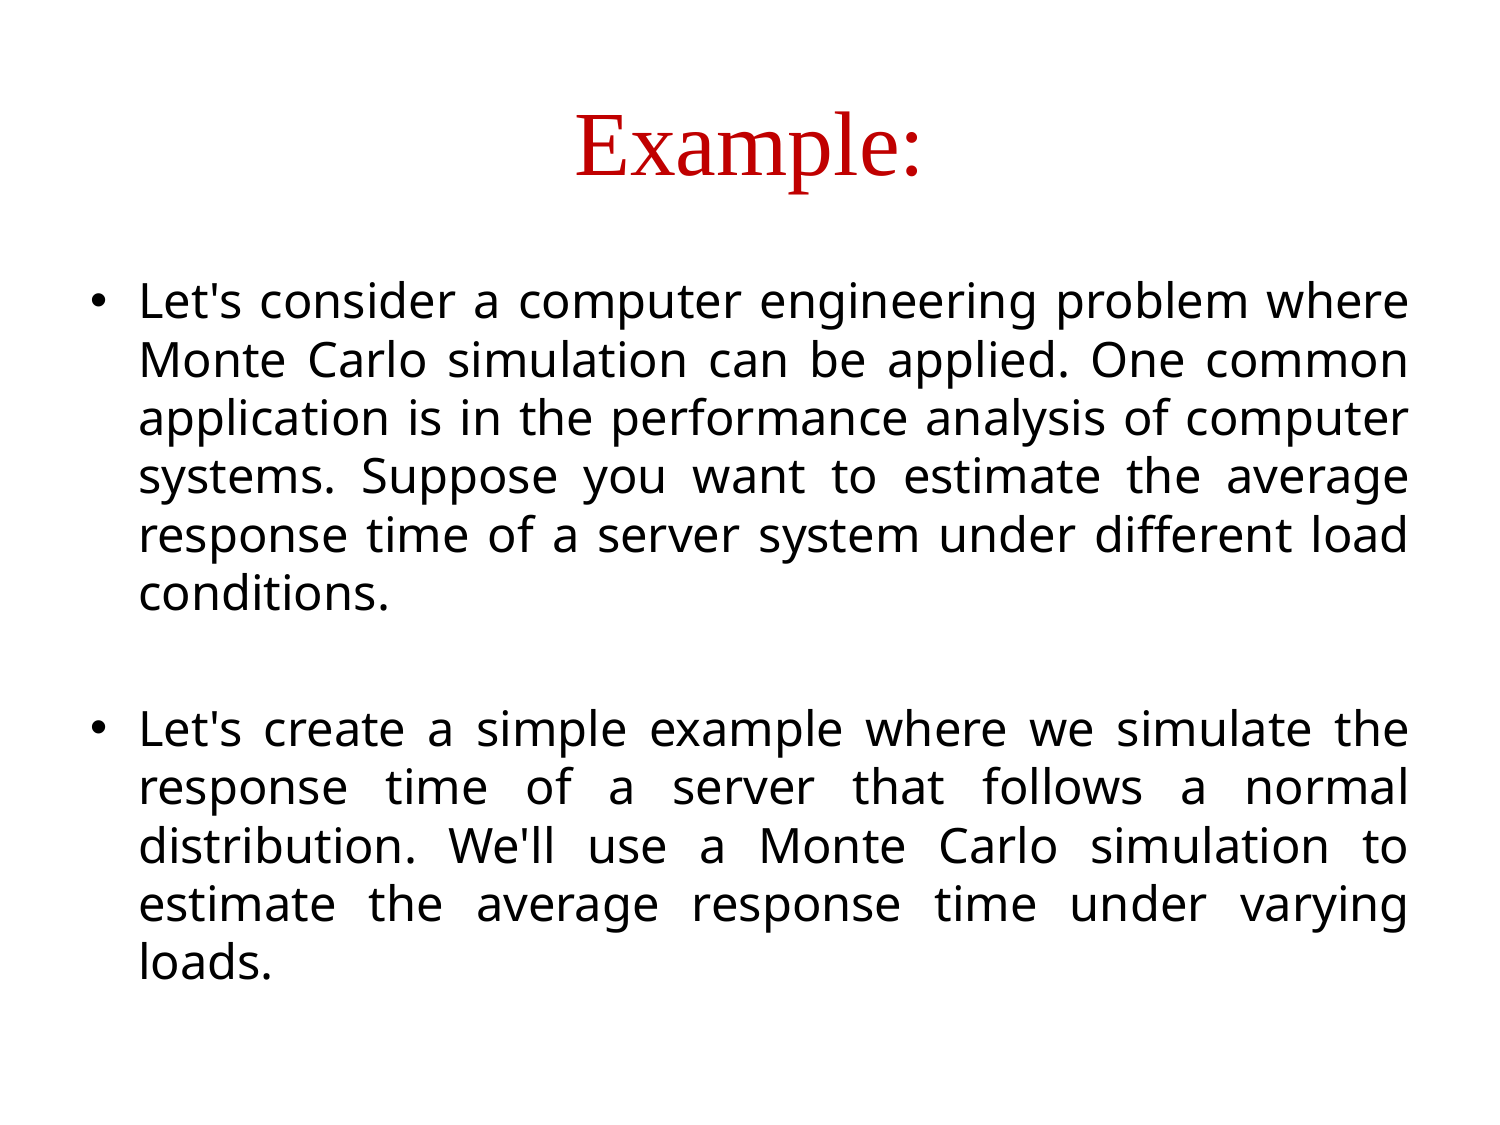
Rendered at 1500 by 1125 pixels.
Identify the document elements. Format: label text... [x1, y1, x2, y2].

list Let's consider a computer engineering problem where Monte Carlo simulation can be applied. One common application is in the performance analysis of computer systems. Suppose you want to estimate the average response time of a server system under different load conditions. Let's create a simple example where we simulate the response time of a server that follows a normal distribution. We'll use a Monte Carlo simulation to estimate the average response time under varying loads. [75, 262, 1425, 1005]
title Example: [75, 45, 1425, 233]
